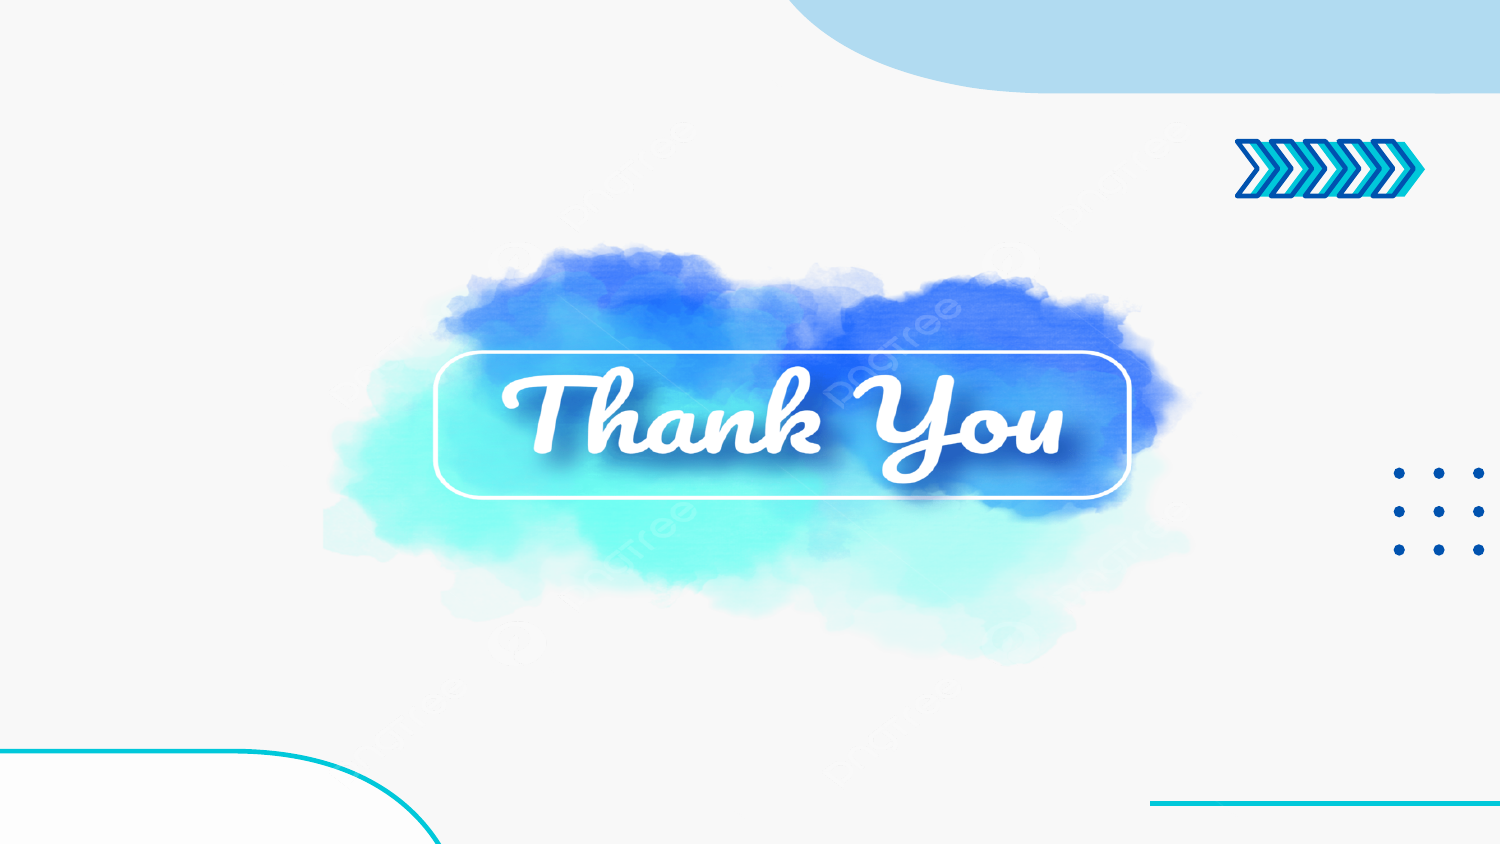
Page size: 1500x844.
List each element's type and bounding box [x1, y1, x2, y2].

picture [270, 74, 1256, 832]
text_box [1261, 140, 1426, 197]
